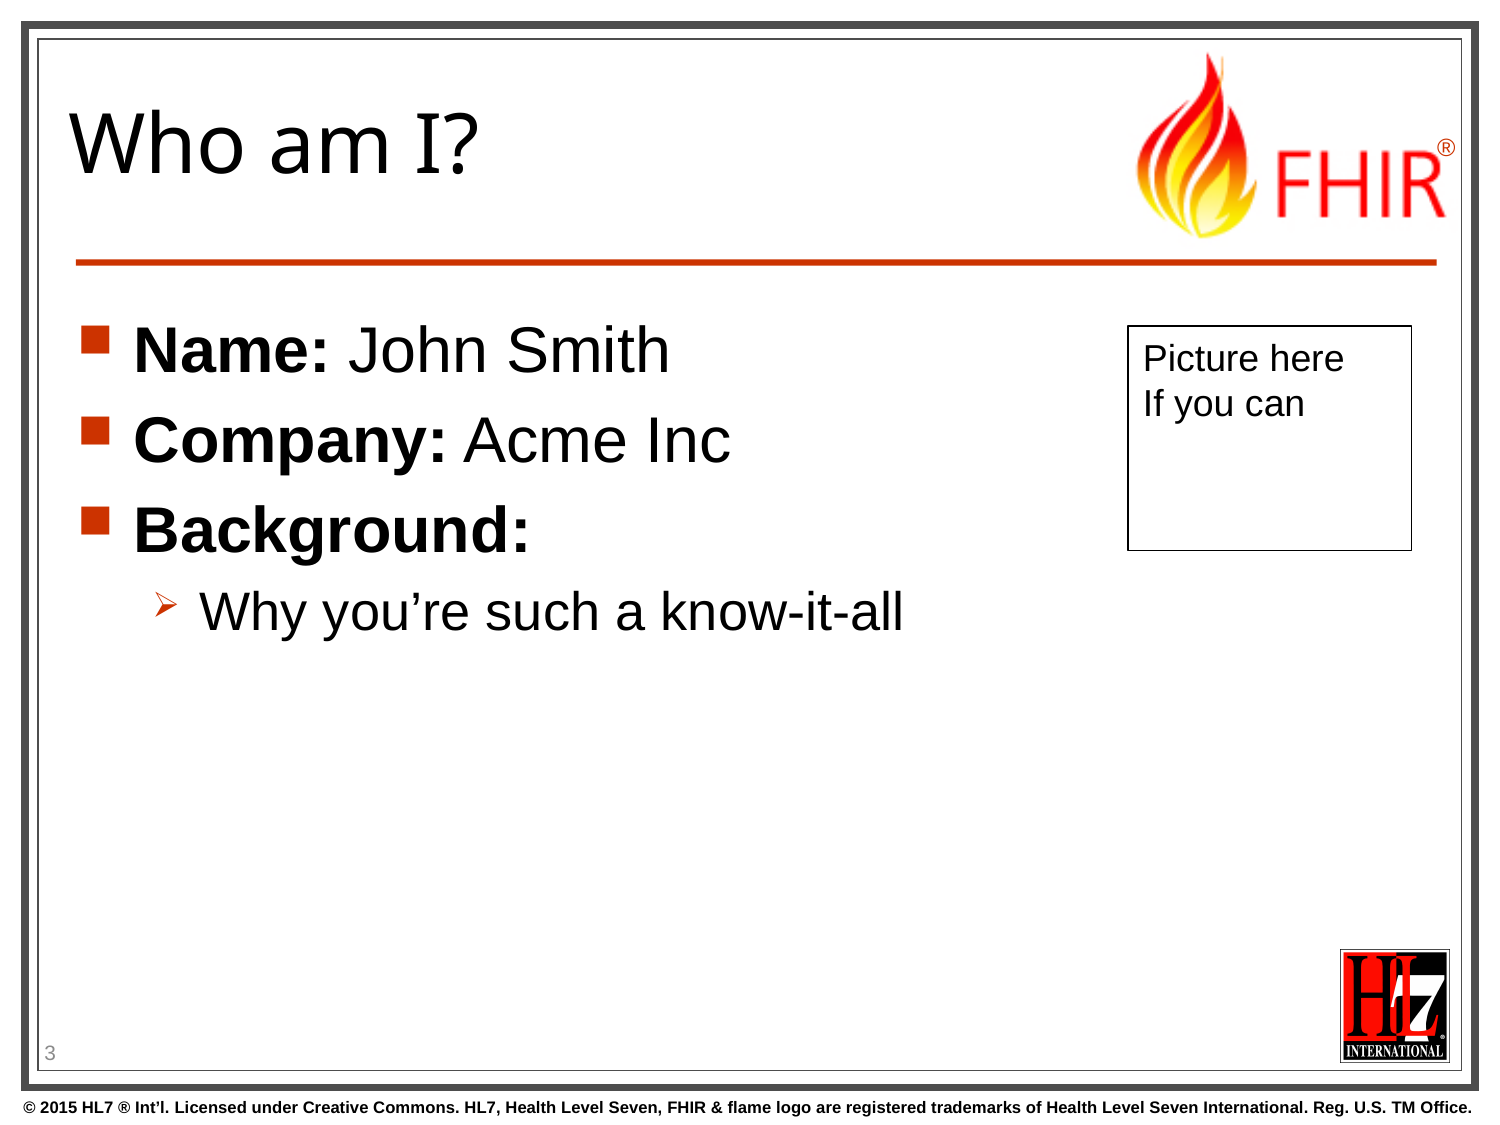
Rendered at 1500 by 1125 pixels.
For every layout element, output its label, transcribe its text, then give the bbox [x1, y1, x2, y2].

title Who am I? [53, 54, 1128, 244]
picture [1124, 42, 1458, 249]
picture [1340, 949, 1450, 1063]
slide_number 3 [29, 1034, 148, 1071]
text_box Picture here If you can [1128, 326, 1412, 551]
list Name: John Smith Company: Acme Inc Background: Why you’re such a know-it-all [62, 299, 1438, 1059]
